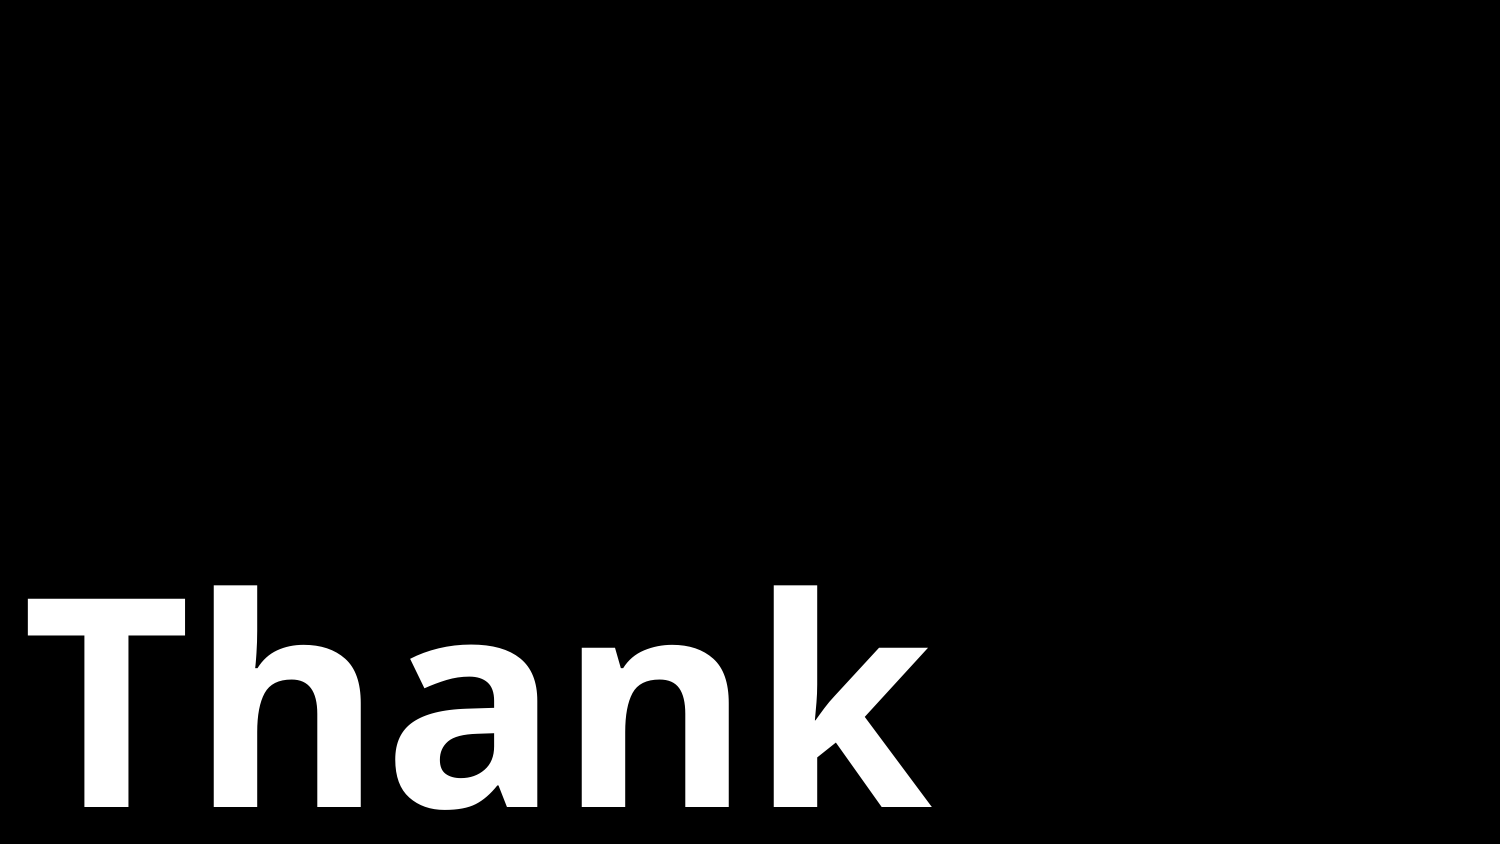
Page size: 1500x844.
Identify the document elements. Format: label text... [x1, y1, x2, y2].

text_box Thank You [7, 500, 1493, 838]
